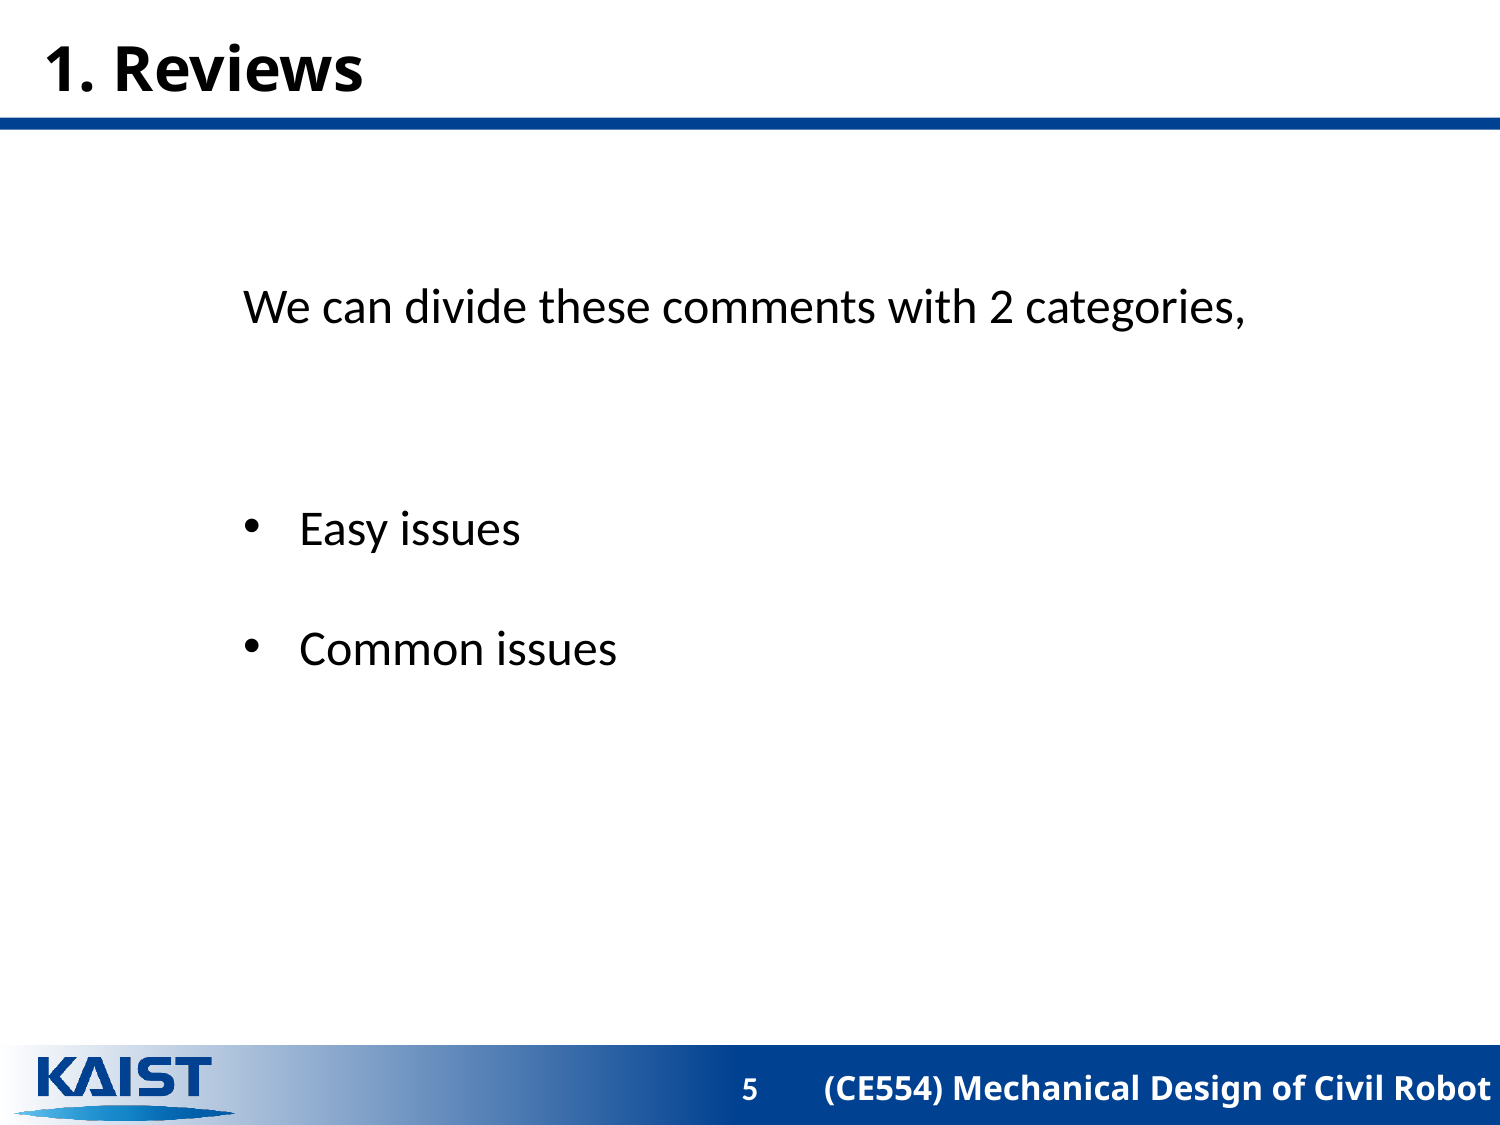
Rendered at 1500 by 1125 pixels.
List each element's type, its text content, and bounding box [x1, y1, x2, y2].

title 1. Reviews [28, 0, 1475, 145]
text_box We can divide these comments with 2 categories, [228, 265, 1272, 341]
picture [14, 1055, 235, 1121]
text_box Easy issues Common issues [228, 427, 906, 683]
